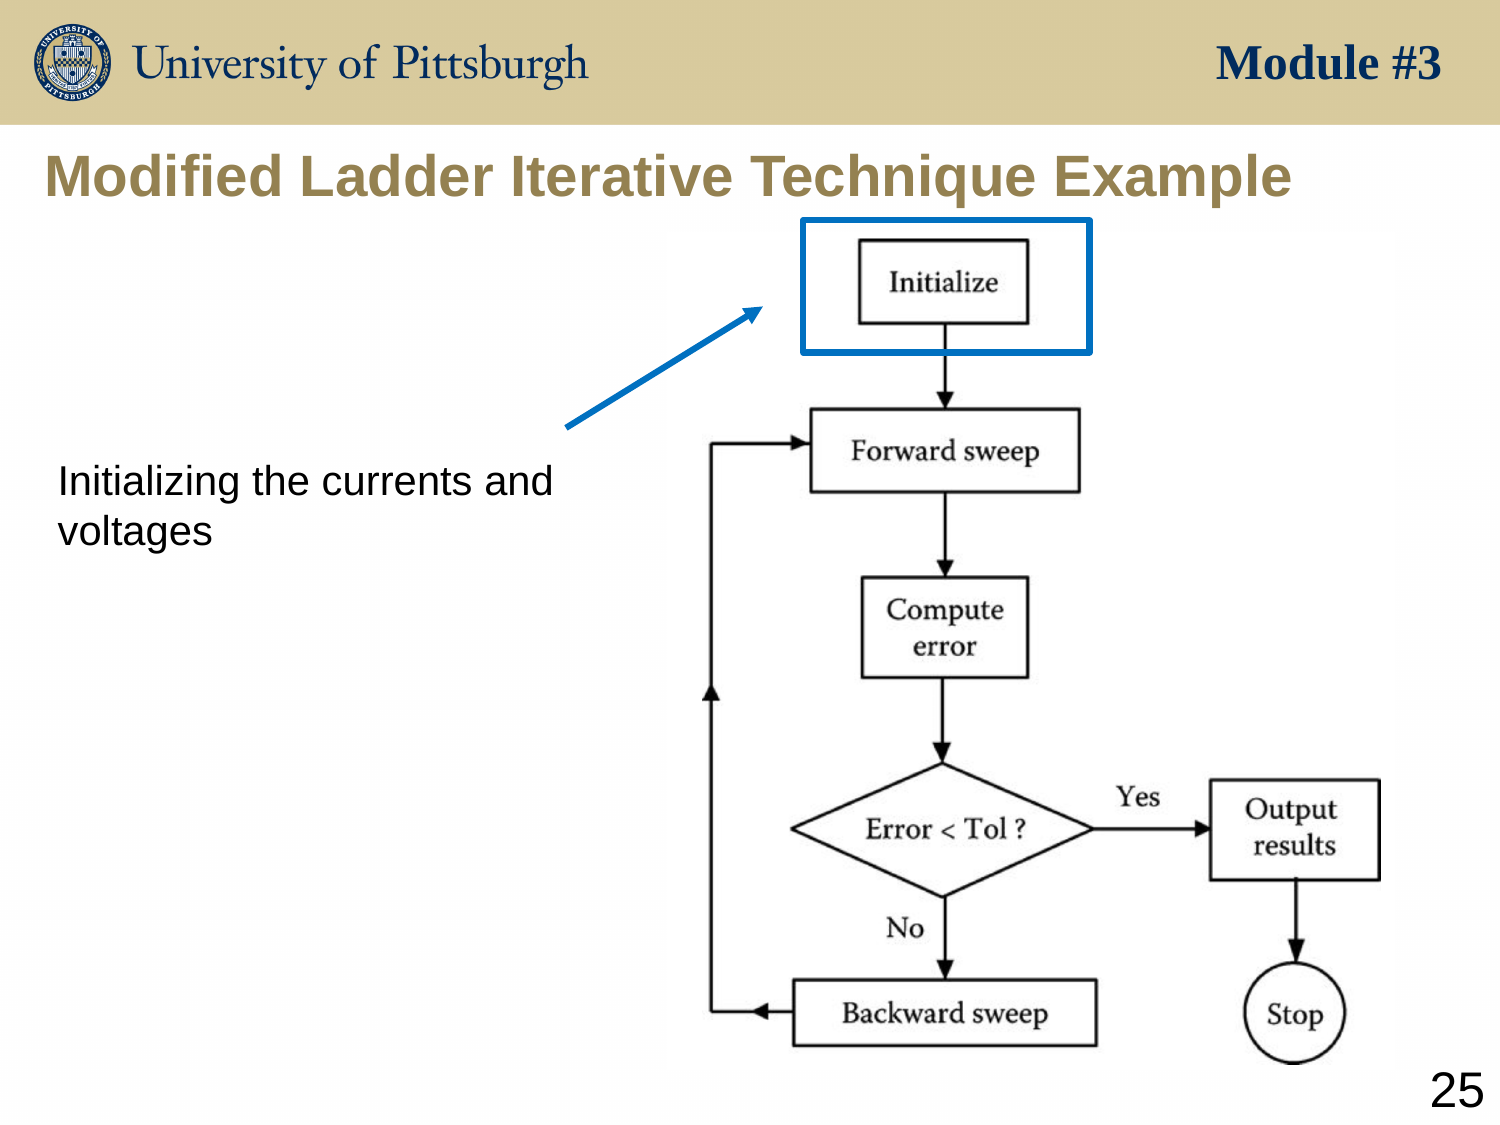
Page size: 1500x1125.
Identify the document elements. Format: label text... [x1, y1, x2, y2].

picture [0, 1, 1500, 1125]
text_box [803, 220, 1090, 231]
text_box Initializing the currents and voltages [42, 446, 605, 562]
slide_number 25 [1362, 1050, 1500, 1125]
title Modified Ladder Iterative Technique Example [29, 125, 1500, 221]
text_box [565, 306, 764, 429]
text_box Module #3 [604, 22, 1457, 97]
